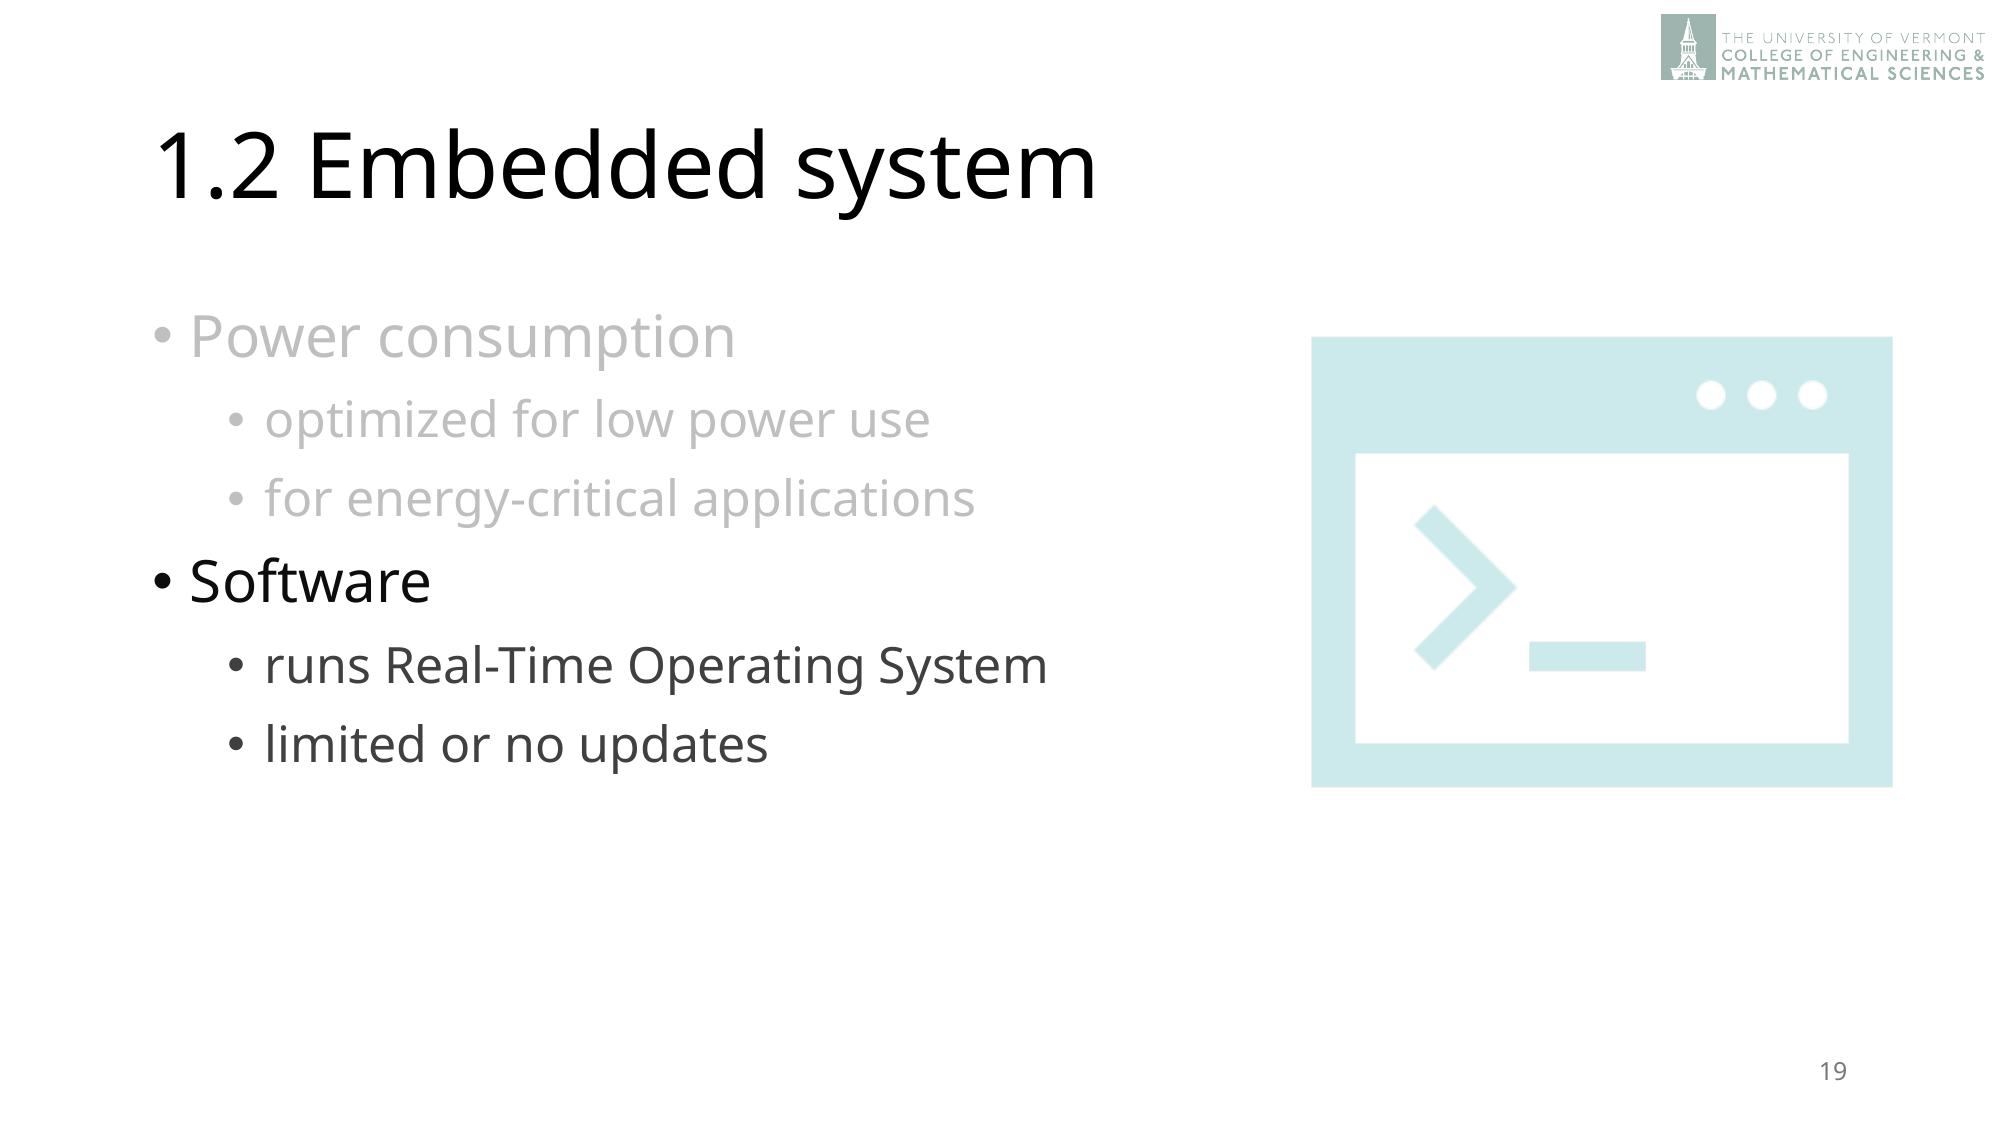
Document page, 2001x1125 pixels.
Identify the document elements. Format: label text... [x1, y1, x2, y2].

text_box Power consumption optimized for low power use for energy-critical applications Software runs Real-Time Operating System limited or no updates [137, 299, 1148, 1084]
picture [1253, 213, 1952, 912]
slide_number 19 [1412, 1042, 1863, 1103]
title 1.2 Embedded system [137, 59, 1863, 278]
